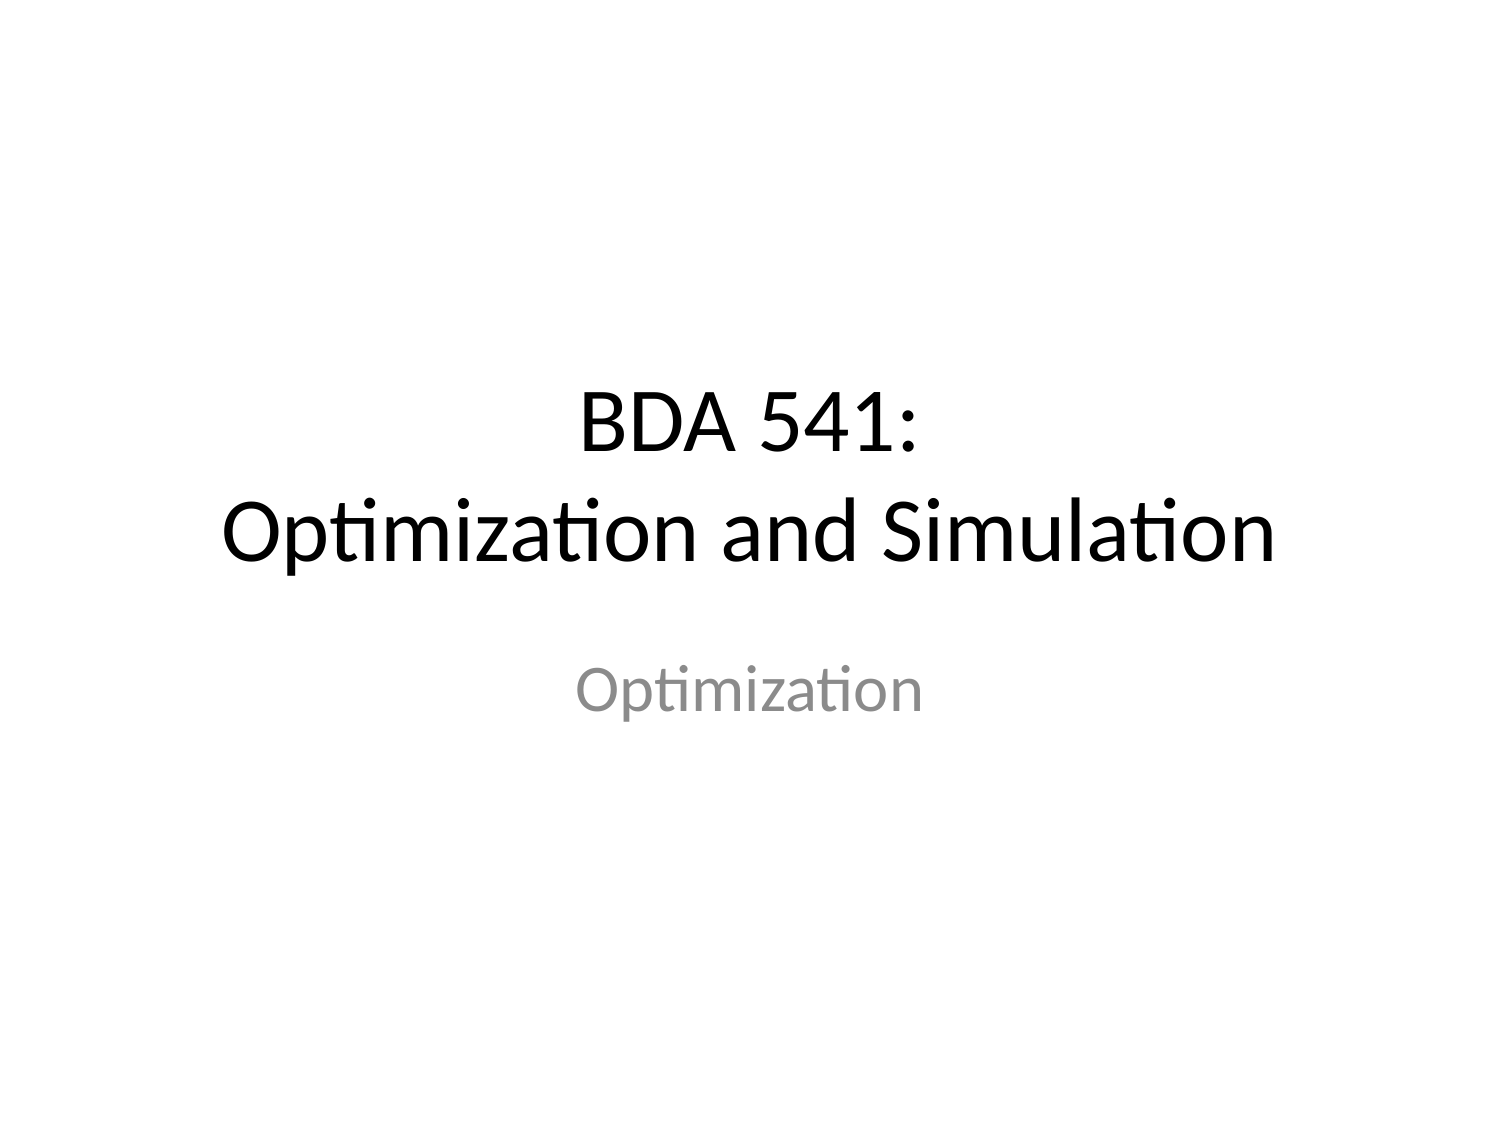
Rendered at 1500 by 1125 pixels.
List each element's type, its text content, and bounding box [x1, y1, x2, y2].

title BDA 541: Optimization and Simulation [112, 349, 1388, 591]
subtitle Optimization [224, 637, 1276, 926]
